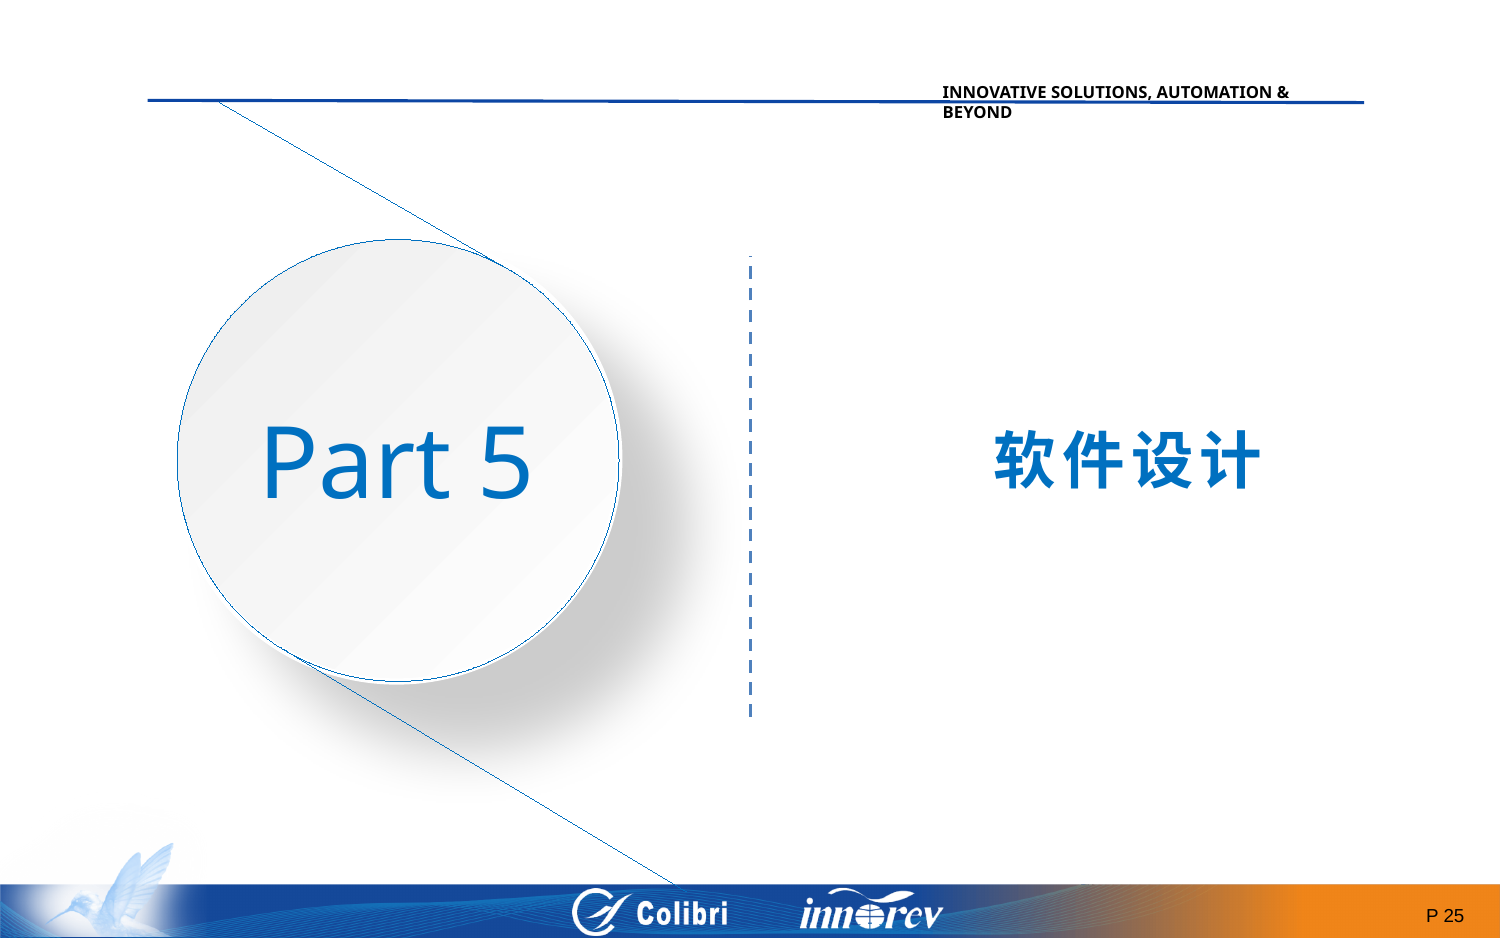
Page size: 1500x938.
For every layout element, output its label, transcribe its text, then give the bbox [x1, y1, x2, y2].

text_box [287, 269, 620, 682]
text_box [177, 239, 509, 651]
text_box 软件设计 [979, 413, 1278, 504]
text_box Part 5 [171, 234, 622, 684]
picture [0, 790, 1500, 938]
